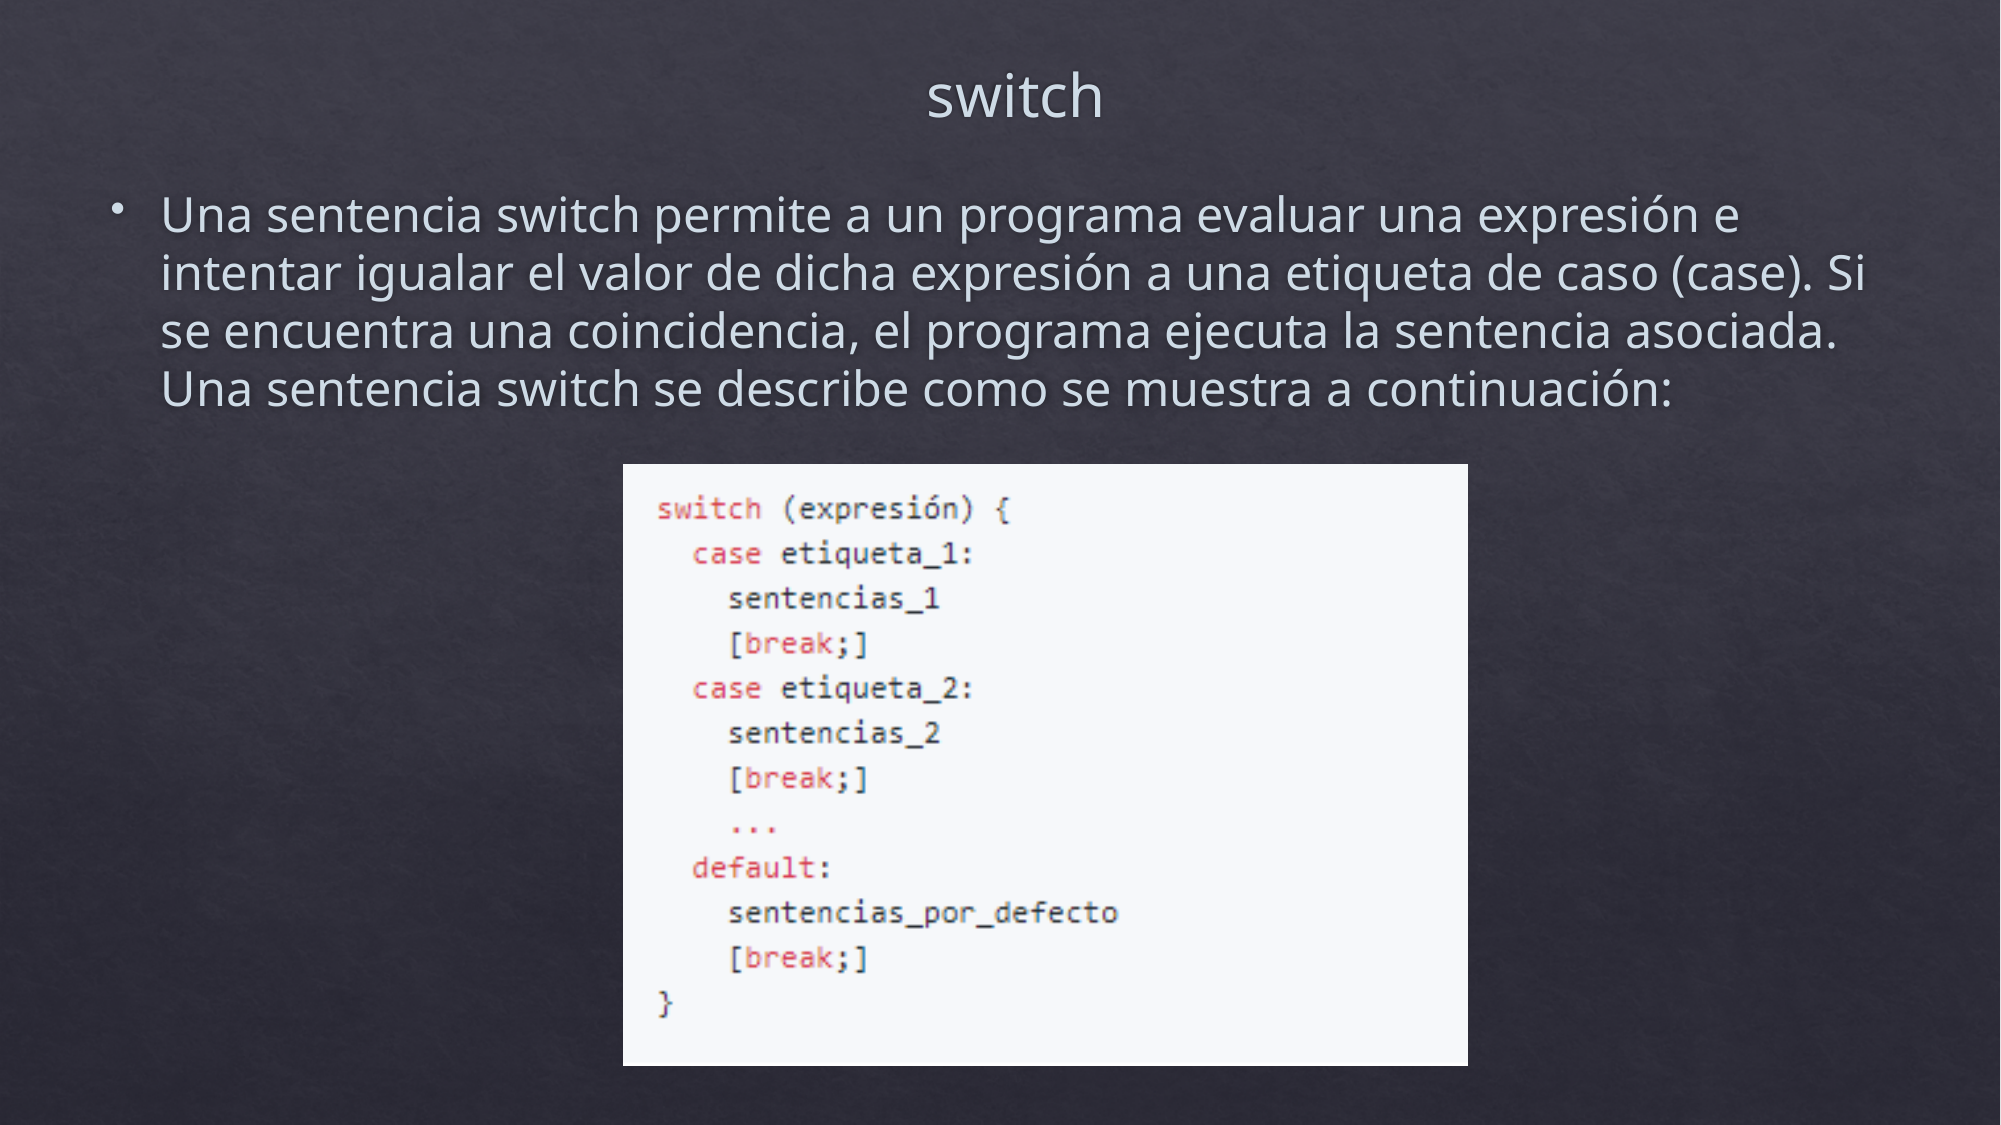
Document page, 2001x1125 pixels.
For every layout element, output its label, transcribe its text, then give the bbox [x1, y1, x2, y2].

title switch [808, 50, 1224, 137]
picture [623, 463, 1469, 1066]
list Una sentencia switch permite a un programa evaluar una expresión e intentar igualar el valor de dicha expresión a una etiqueta de caso (case). Si se encuentra una coincidencia, el programa ejecuta la sentencia asociada. Una sentencia switch se describe como se muestra a continuación: [91, 176, 1942, 425]
